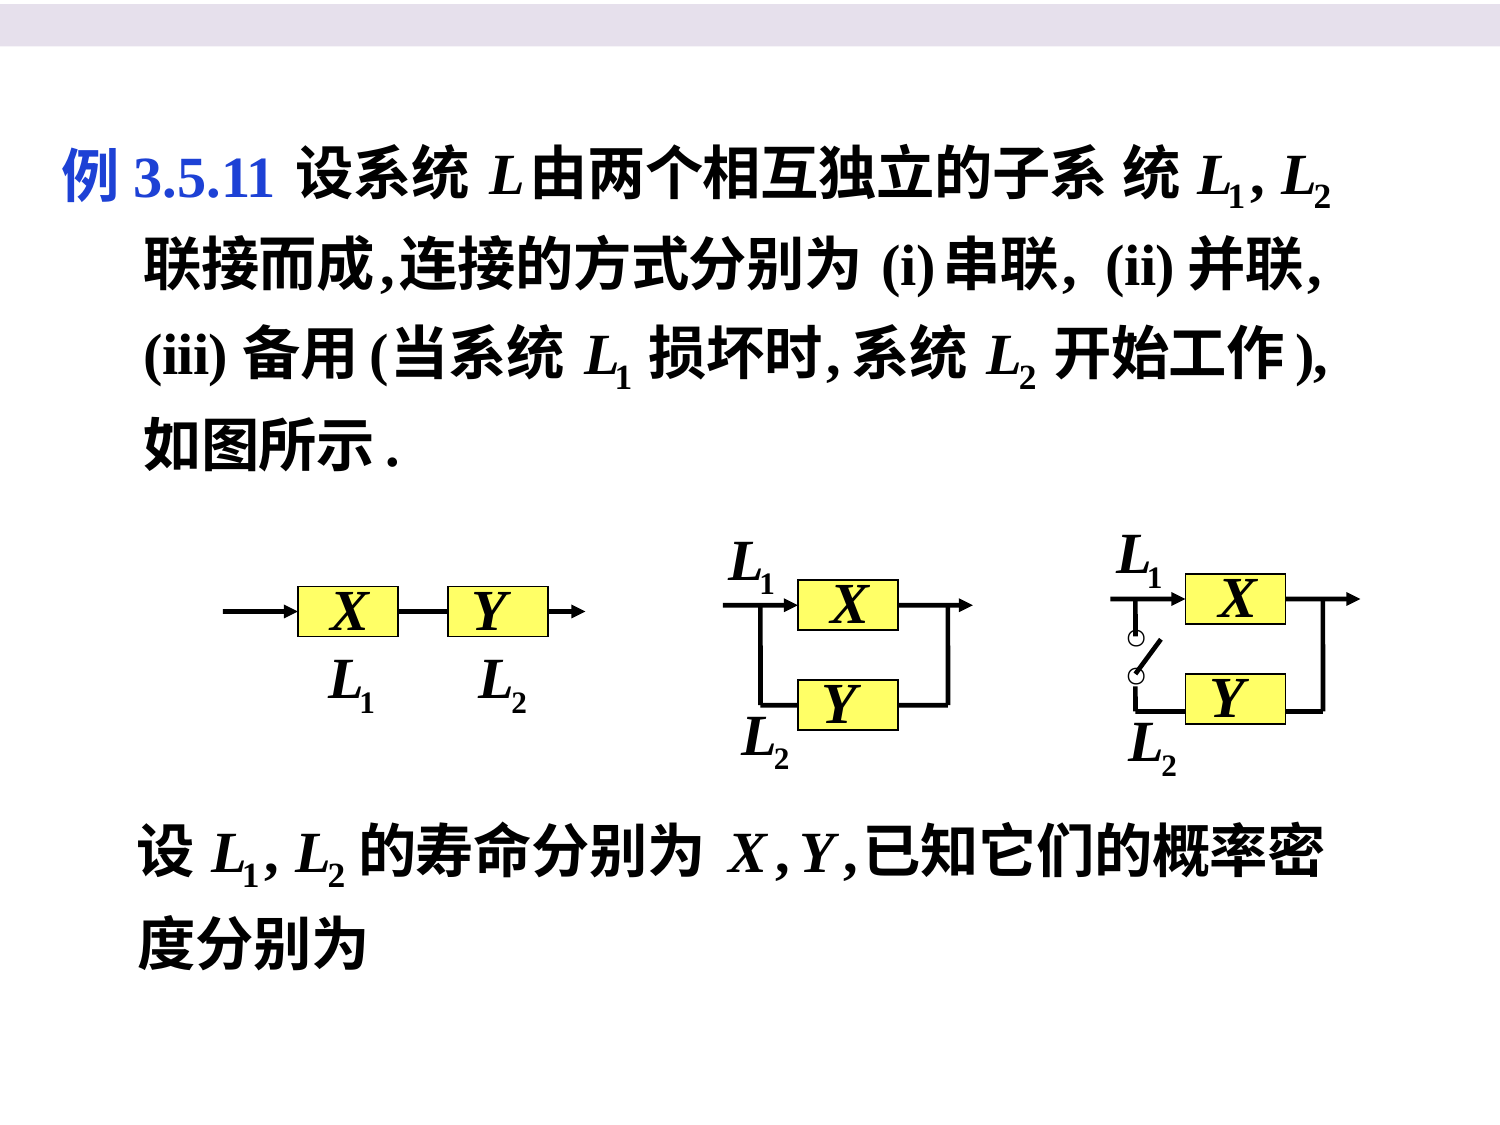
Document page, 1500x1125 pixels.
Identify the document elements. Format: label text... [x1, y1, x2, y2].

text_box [222, 586, 586, 718]
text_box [1110, 523, 1361, 781]
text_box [141, 140, 1399, 485]
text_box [135, 819, 1399, 977]
text_box 例3.5.11 [46, 131, 291, 217]
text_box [722, 529, 974, 775]
